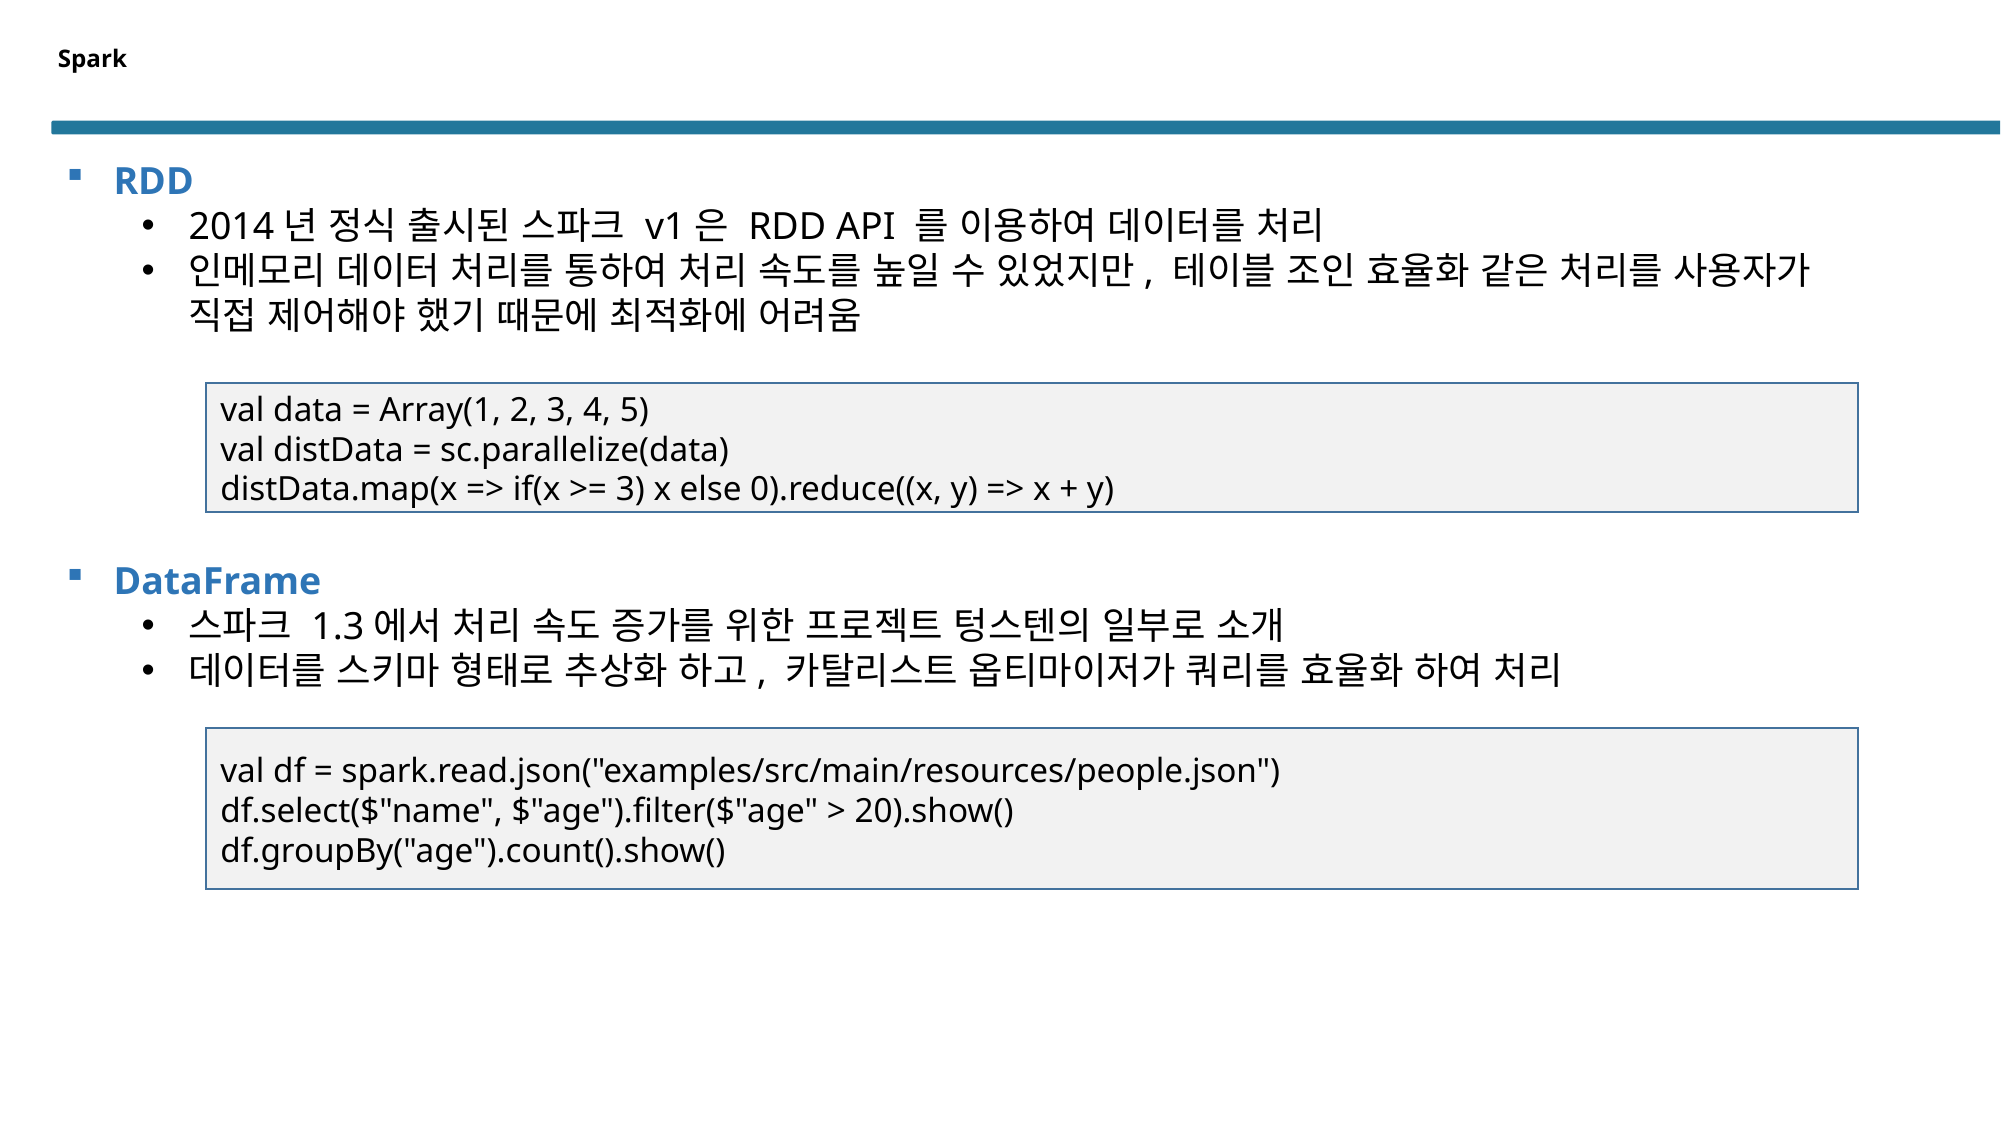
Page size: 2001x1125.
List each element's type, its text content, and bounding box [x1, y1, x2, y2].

title Spark [42, 38, 1844, 111]
text_box DataFrame 스파크 1.3에서 처리 속도 증가를 위한 프로젝트 텅스텐의 일부로 소개 데이터를 스키마 형태로 추상화 하고, 카탈리스트 옵티마이저가 쿼리를 효율화 하여 처리 [51, 549, 1895, 700]
text_box val df = spark.read.json("examples/src/main/resources/people.json") df.select($"name", $"age").filter($"age" > 20).show() df.groupBy("age").count().show() [205, 727, 1859, 890]
text_box RDD 2014년 정식 출시된 스파크 v1은 RDD API 를 이용하여 데이터를 처리 인메모리 데이터 처리를 통하여 처리 속도를 높일 수 있었지만, 테이블 조인 효율화 같은 처리를 사용자가 직접 제어해야 했기 때문에 최적화에 어려움 [51, 149, 1895, 345]
text_box val data = Array(1, 2, 3, 4, 5) val distData = sc.parallelize(data) distData.map(x => if(x >= 3) x else 0).reduce((x, y) => x + y) [205, 382, 1859, 513]
